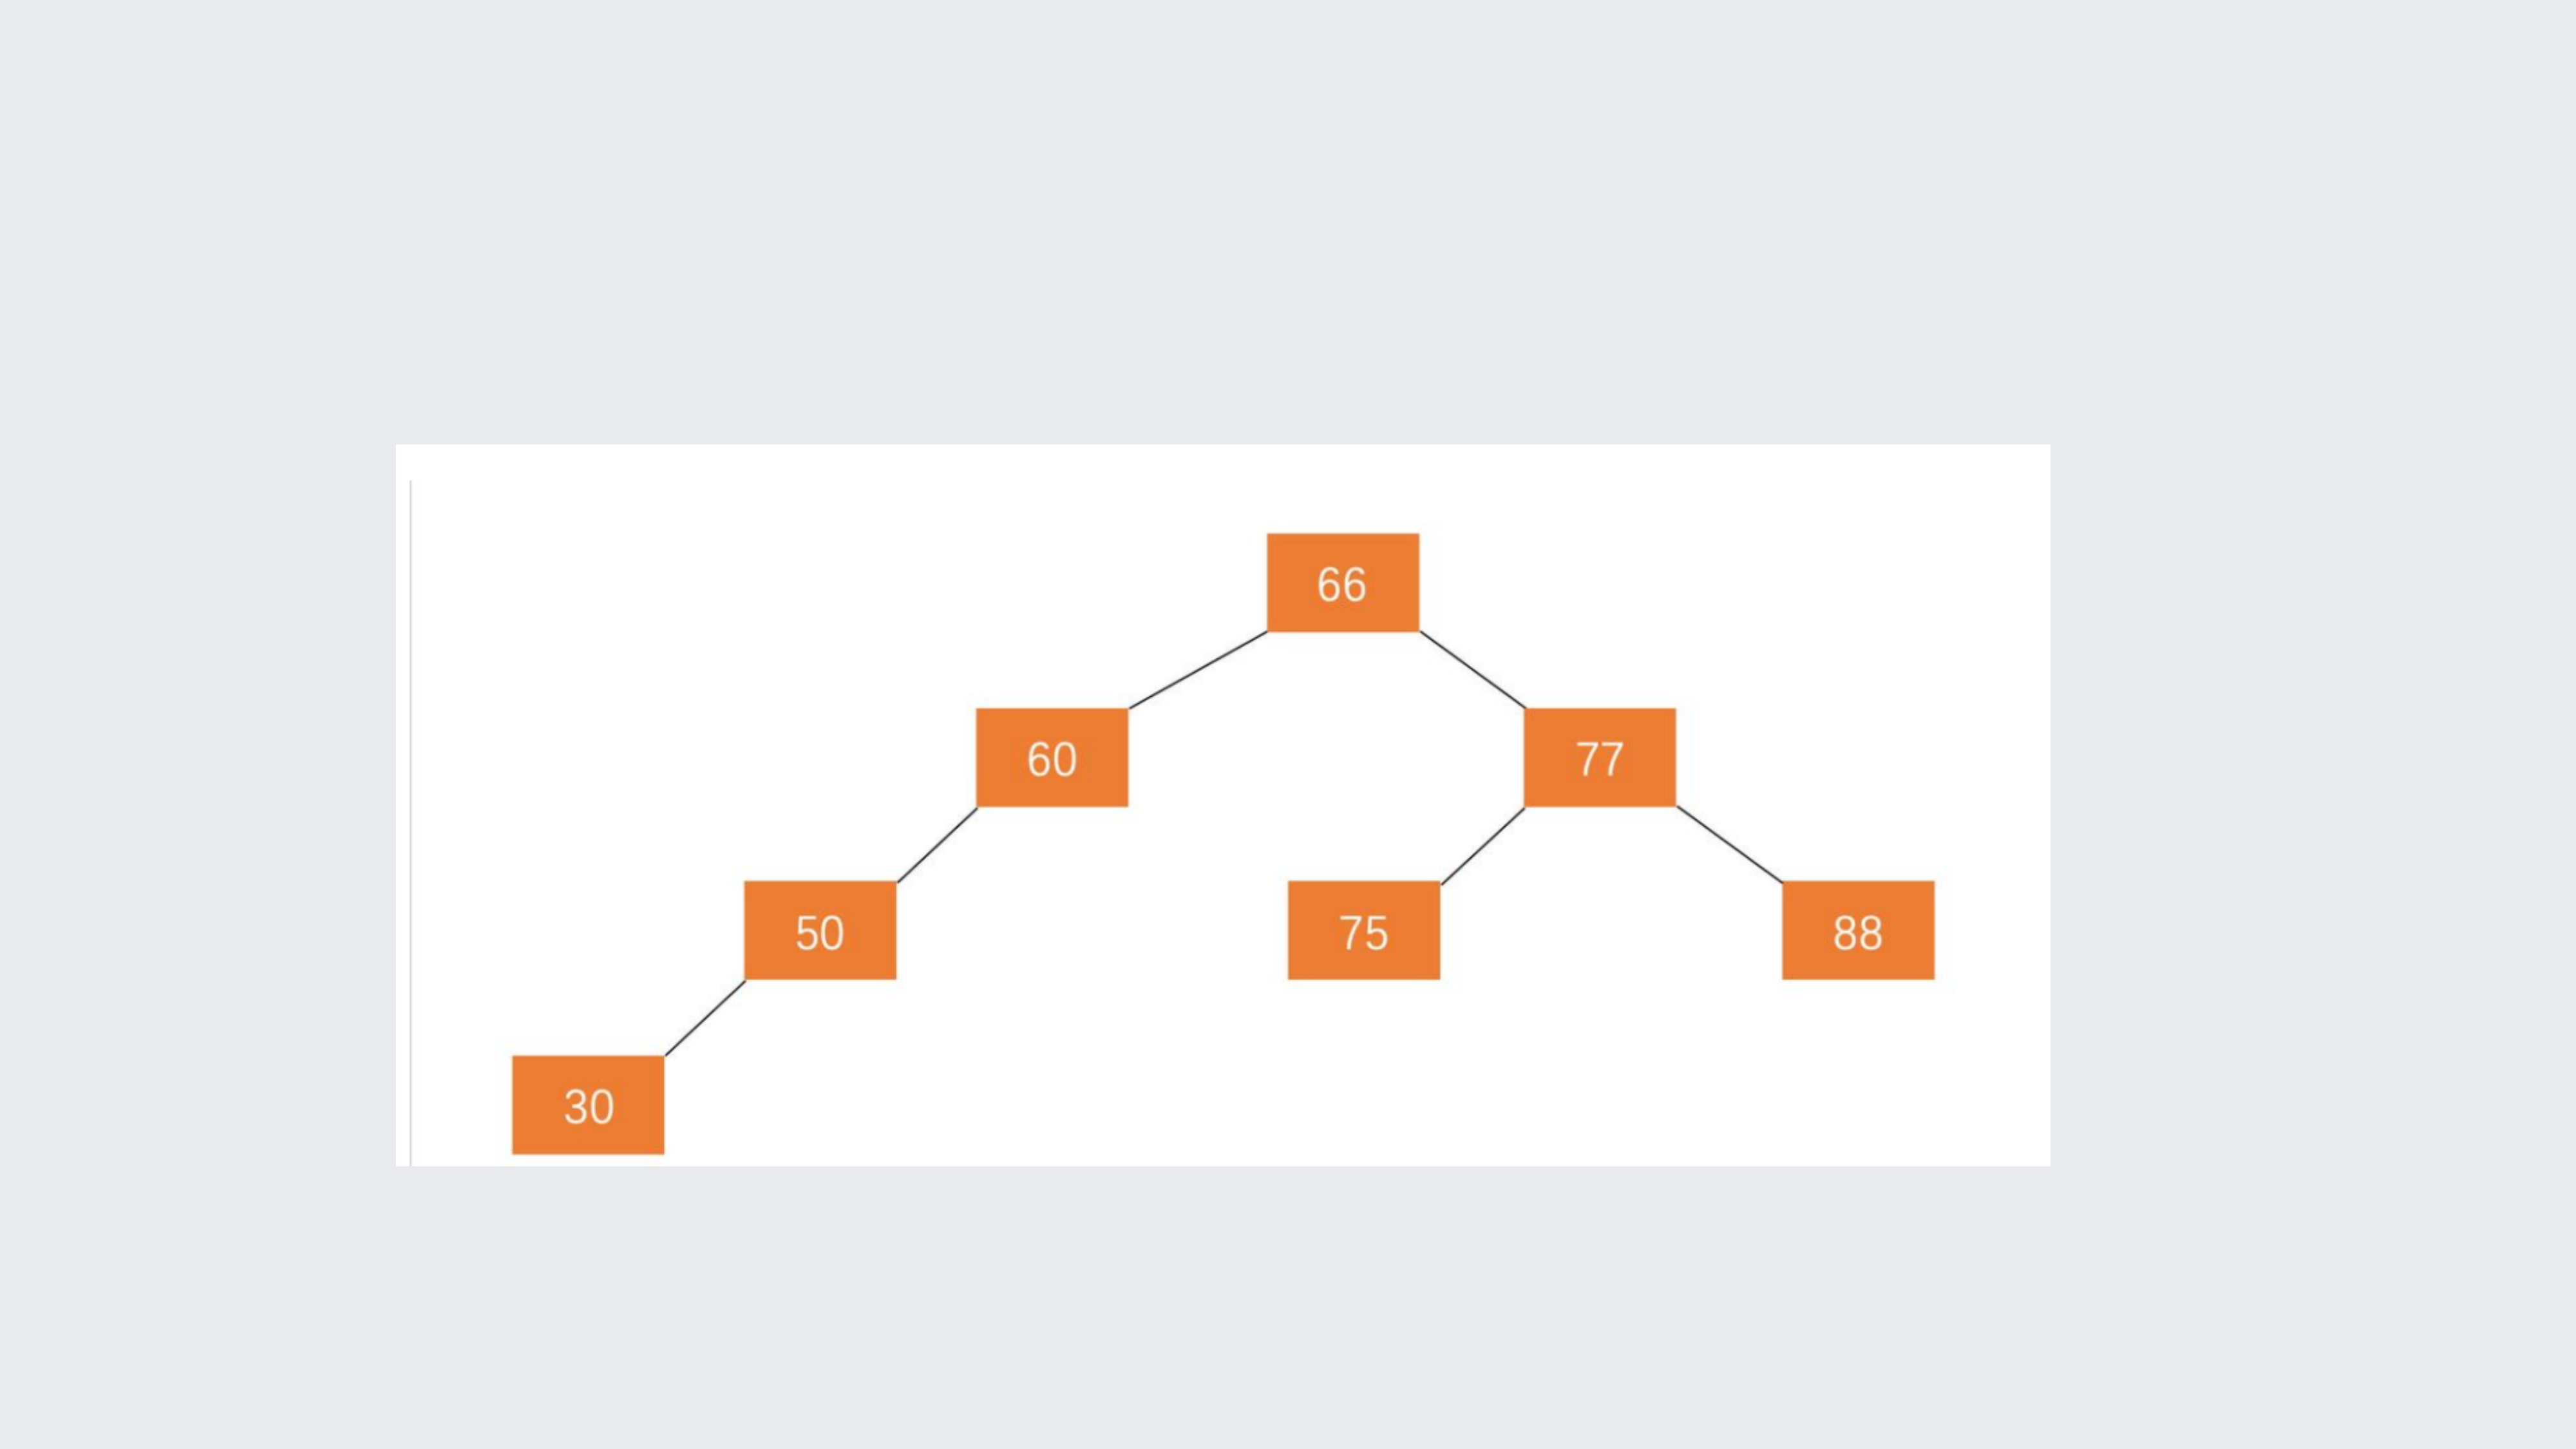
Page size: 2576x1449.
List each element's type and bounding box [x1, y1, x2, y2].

picture [395, 444, 2050, 1166]
